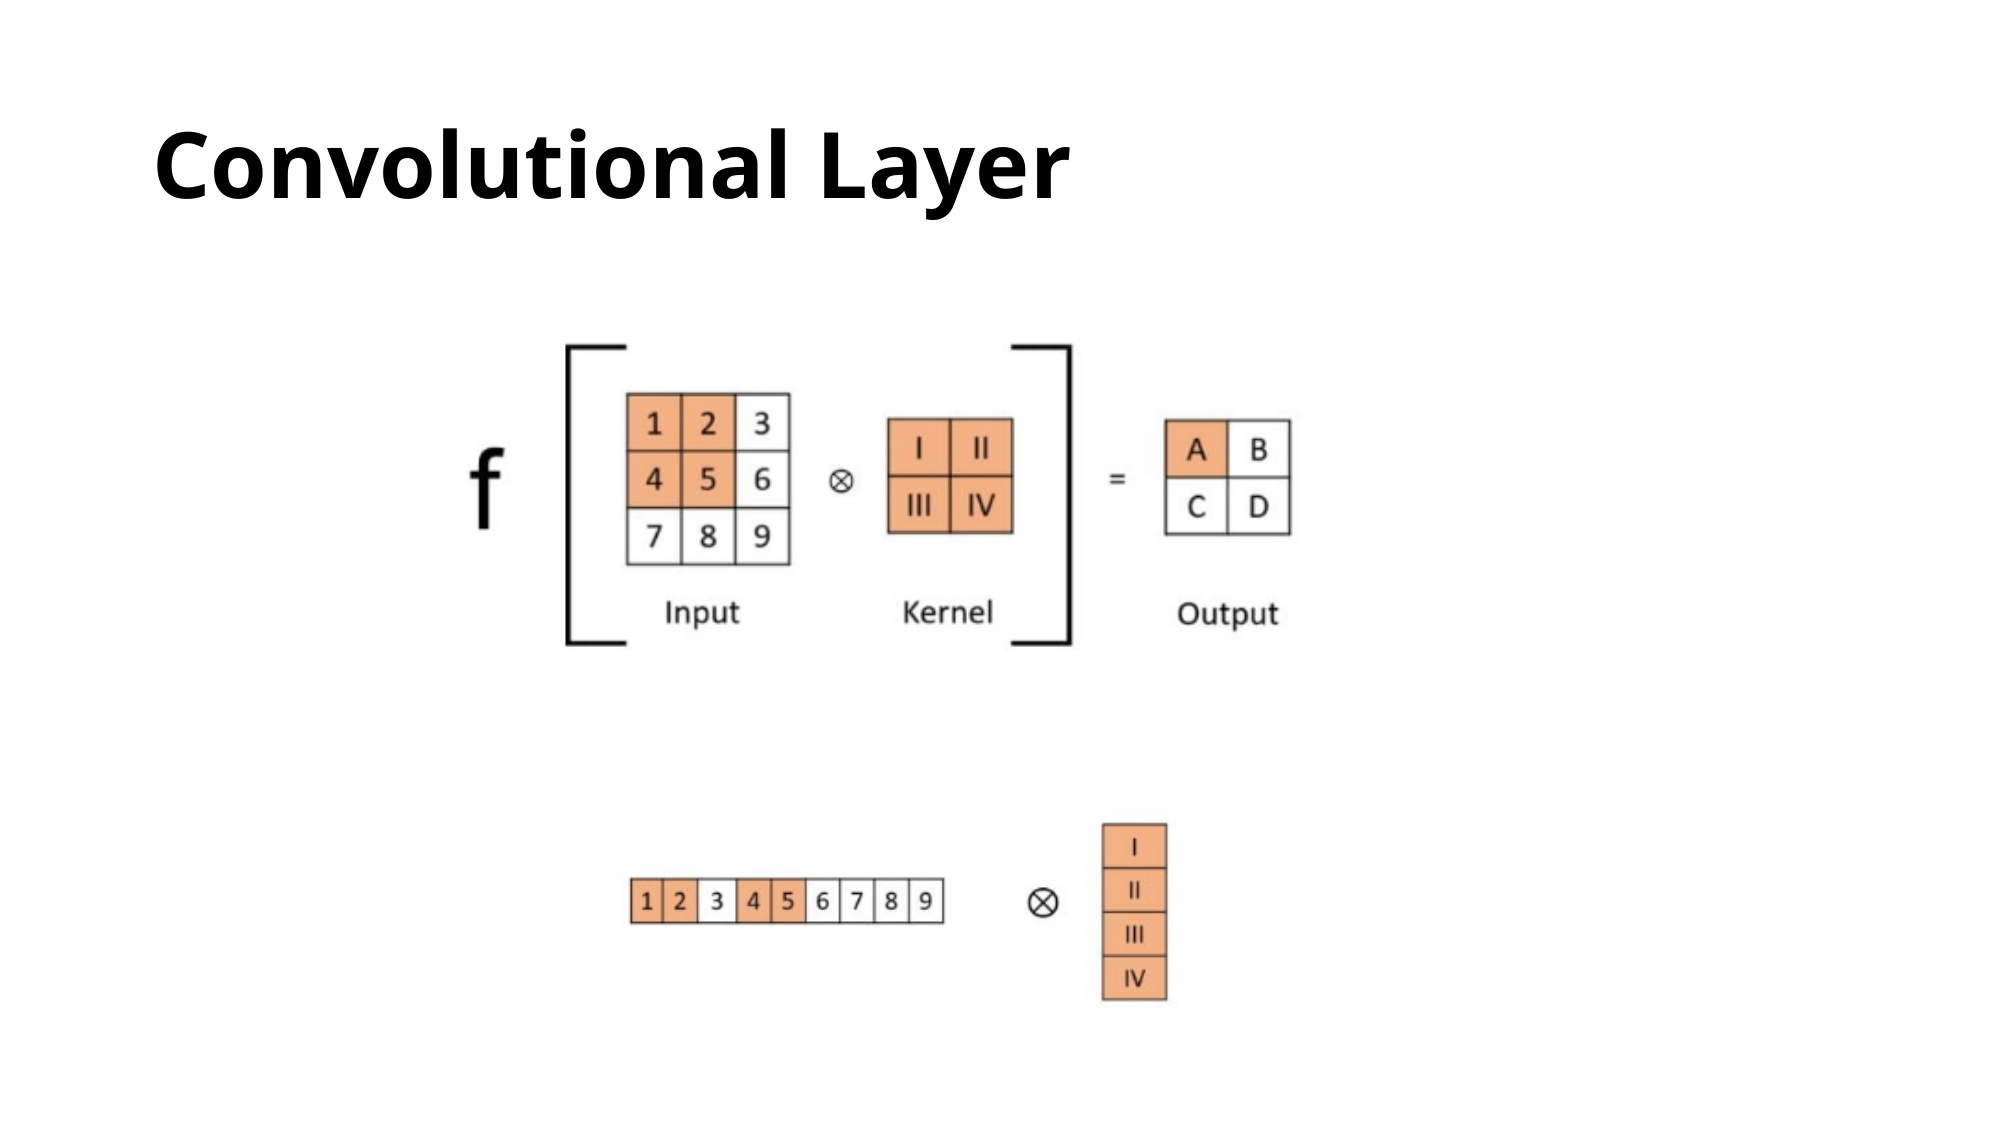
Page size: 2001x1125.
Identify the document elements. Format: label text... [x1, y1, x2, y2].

picture [580, 796, 1261, 1041]
title Convolutional Layer [137, 59, 1863, 278]
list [415, 277, 1381, 728]
